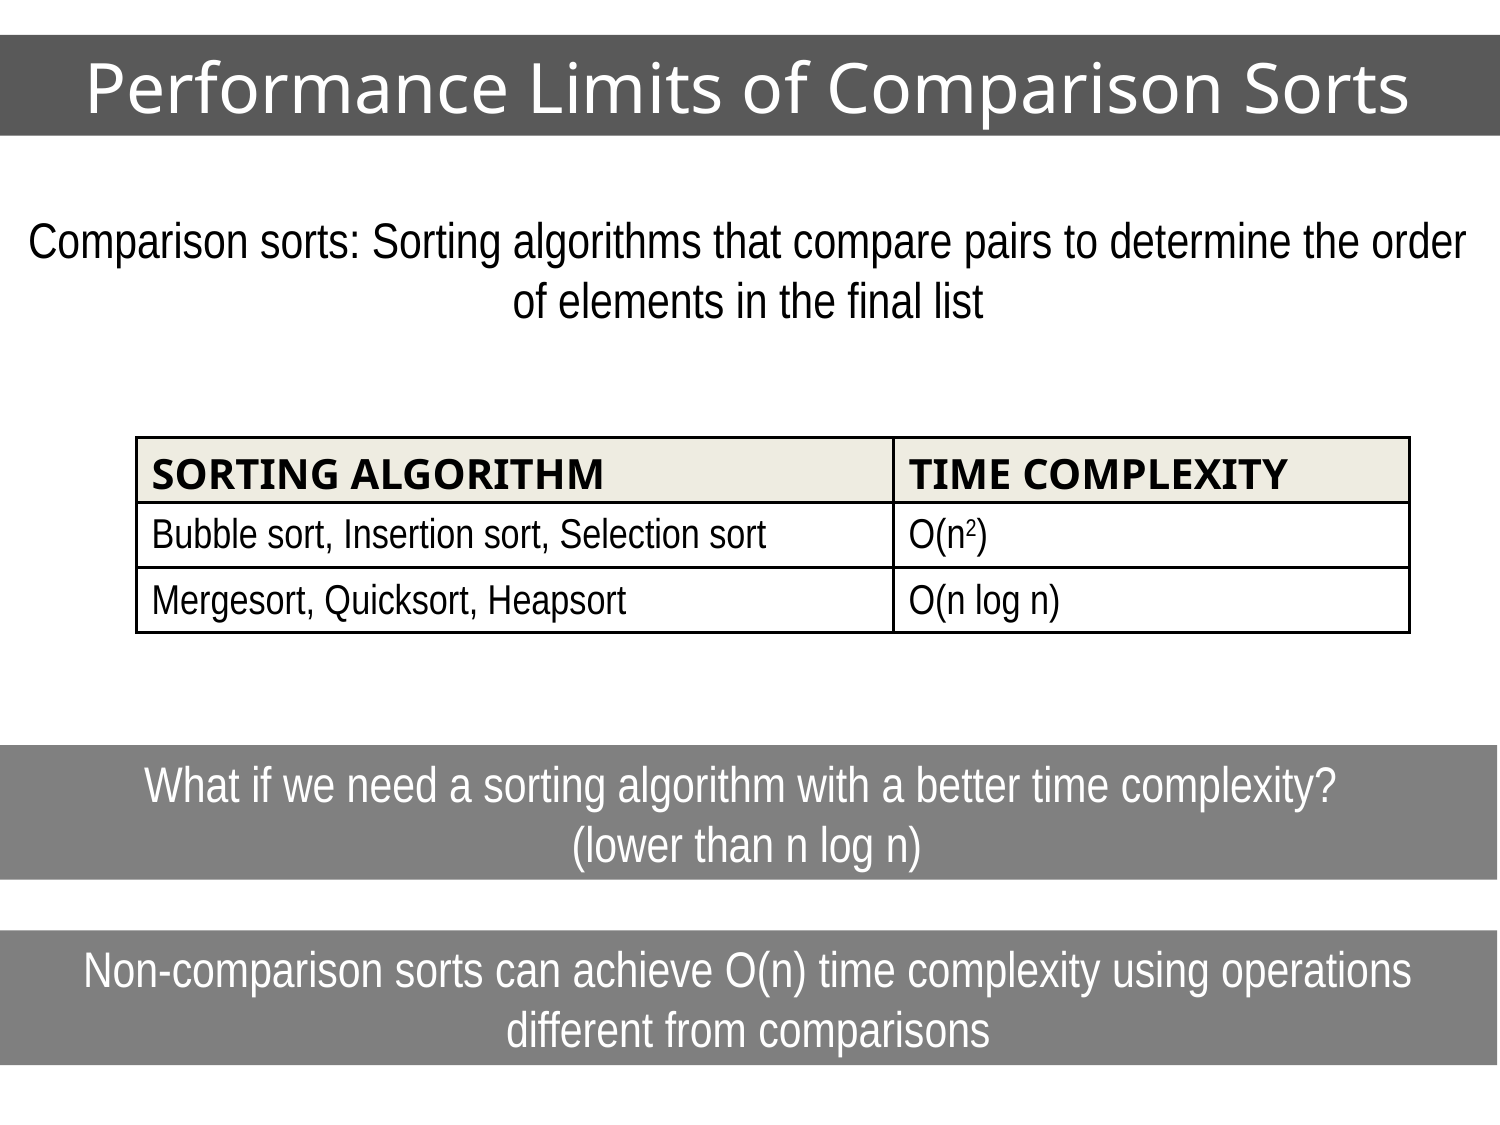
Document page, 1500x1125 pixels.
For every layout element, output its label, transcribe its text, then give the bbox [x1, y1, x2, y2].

table_header SORTING ALGORITHM [138, 439, 892, 501]
table_cell Bubble sort, Insertion sort, Selection sort [138, 504, 892, 566]
table_header TIME COMPLEXITY [895, 439, 1408, 501]
text_box Comparison sorts: Sorting algorithms that compare pairs to determine the order of elements in the final list [0, 201, 1500, 337]
table_cell O(n log n) [895, 569, 1408, 631]
table_cell O(n2) [895, 504, 1408, 566]
table_cell Mergesort, Quicksort, Heapsort [138, 569, 892, 631]
text_box Non-comparison sorts can achieve O(n) time complexity using operations different from comparisons [0, 930, 1498, 1066]
text_box What if we need a sorting algorithm with a better time complexity? (lower than n log n) [0, 745, 1498, 880]
title Performance Limits of Comparison Sorts [0, 34, 1500, 136]
